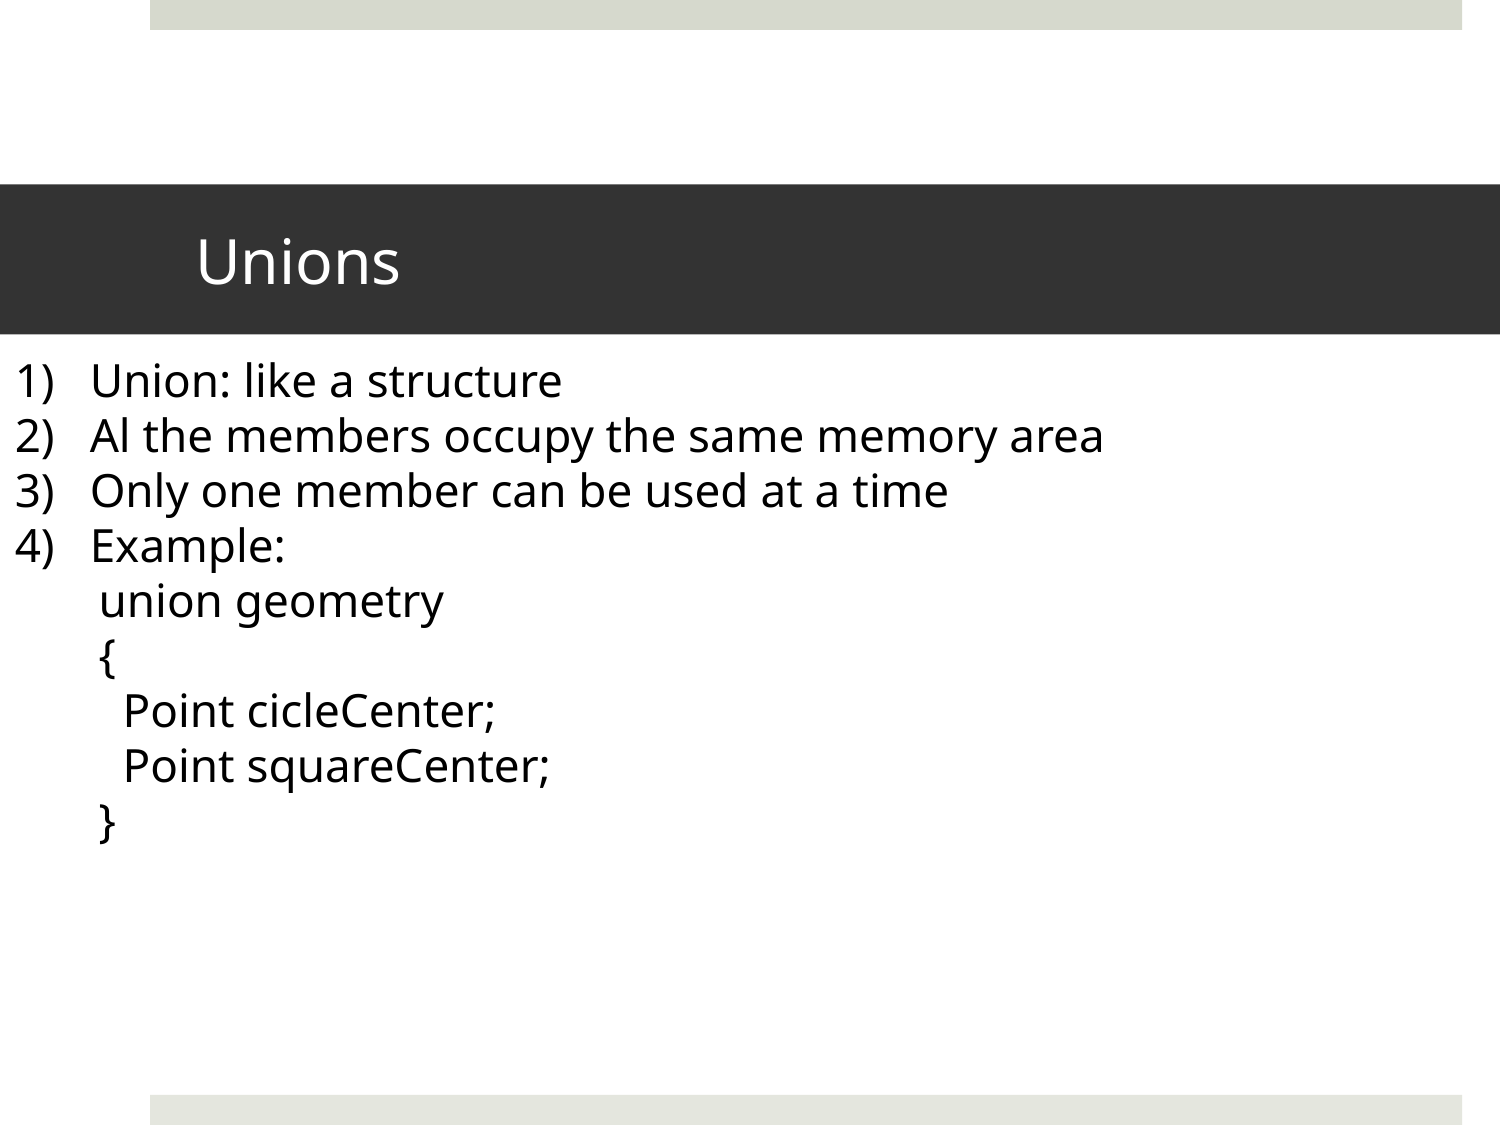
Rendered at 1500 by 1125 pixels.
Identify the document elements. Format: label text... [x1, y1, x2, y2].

title Unions [0, 184, 1500, 335]
text_box Union: like a structure Al the members occupy the same memory area Only one member can be used at a time Example: union geometry { Point cicleCenter; Point squareCenter; } [0, 343, 1500, 909]
